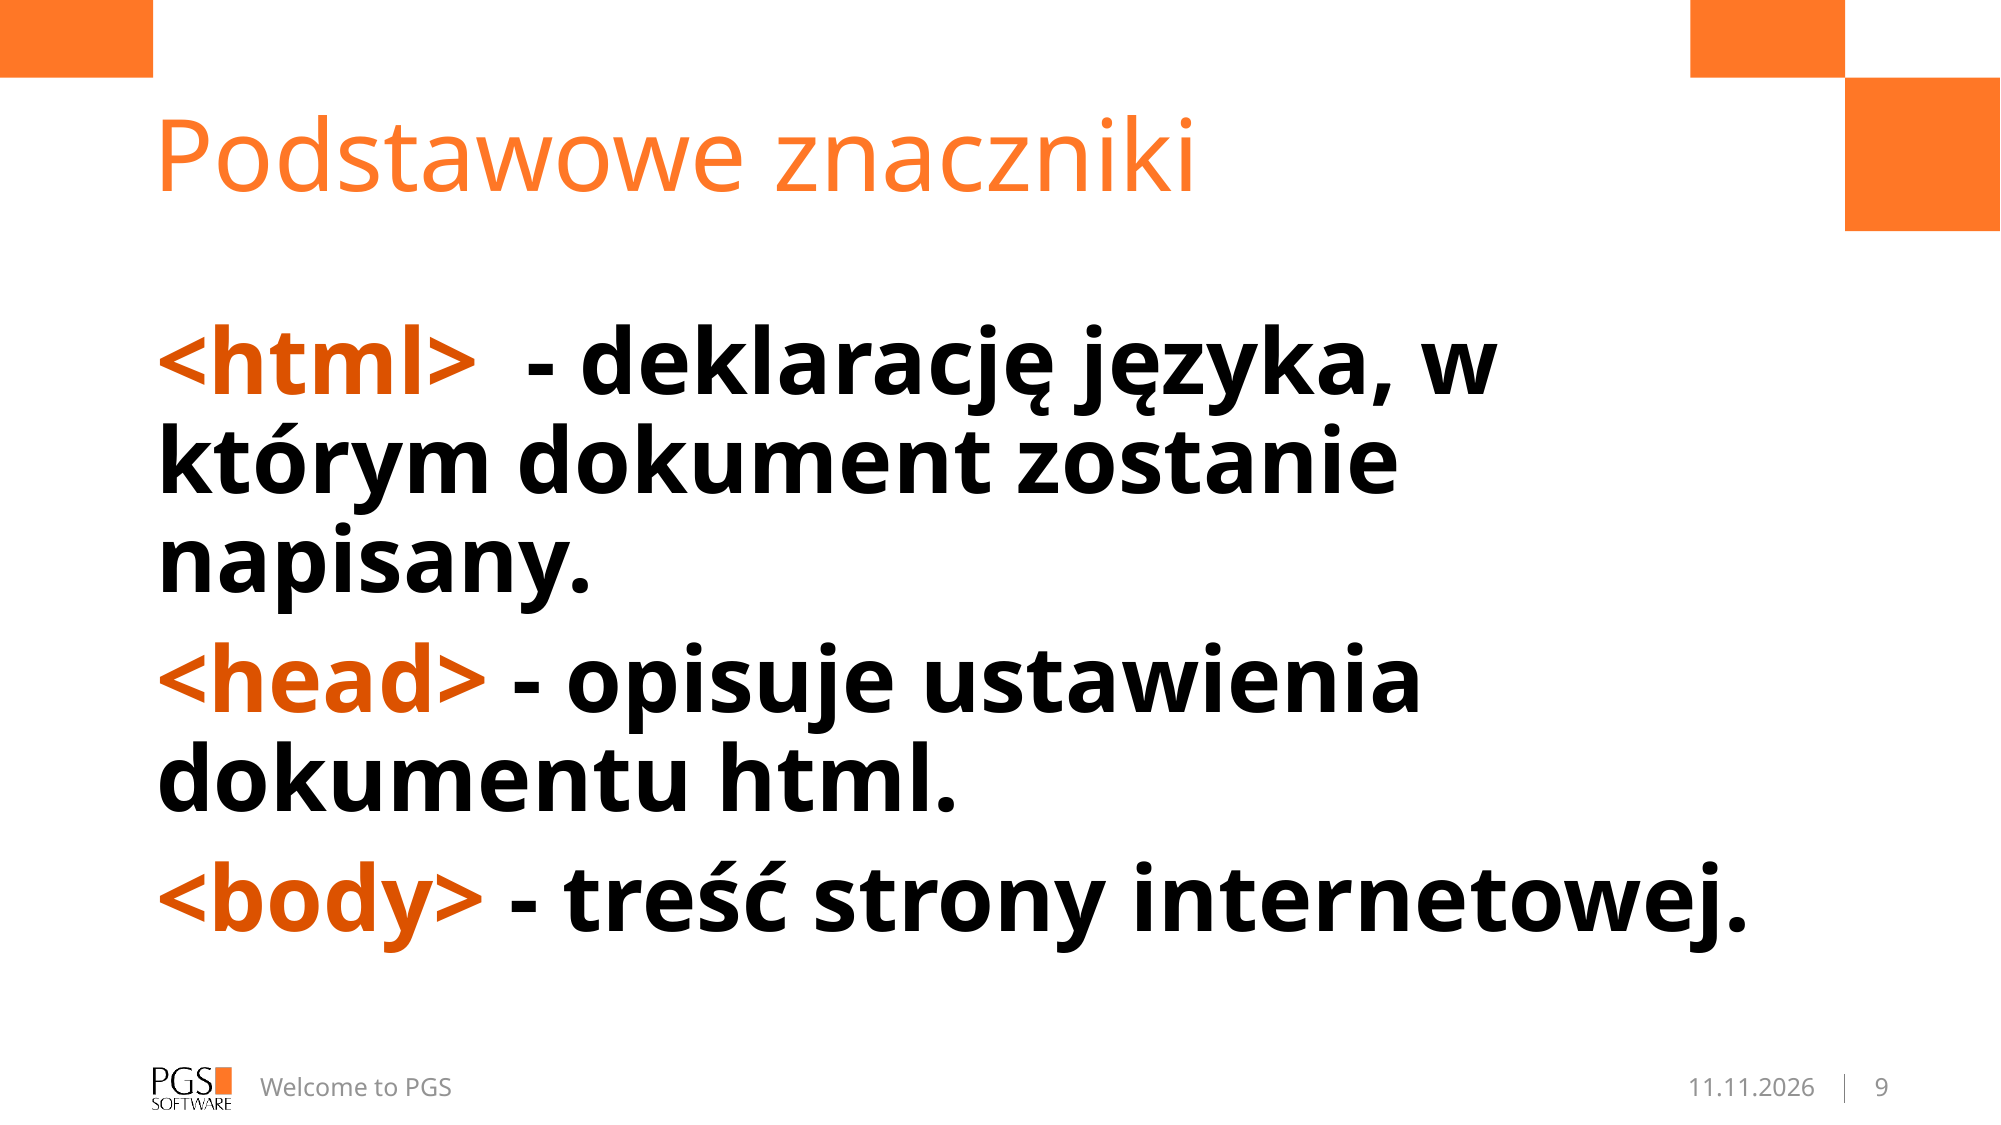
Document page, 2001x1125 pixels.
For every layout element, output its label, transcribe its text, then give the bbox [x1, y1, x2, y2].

picture [137, 1052, 230, 1125]
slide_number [1537, 1052, 1845, 1125]
list <html> - deklarację języka, w którym dokument zostanie napisany. <head> - opisuje ustawienia dokumentu html. <body> - treść strony internetowej. [153, 307, 1845, 971]
slide_number 9 [1845, 1052, 2000, 1125]
title Podstawowe znaczniki [153, 77, 1691, 232]
footer Welcome to PGS [230, 1052, 1384, 1125]
